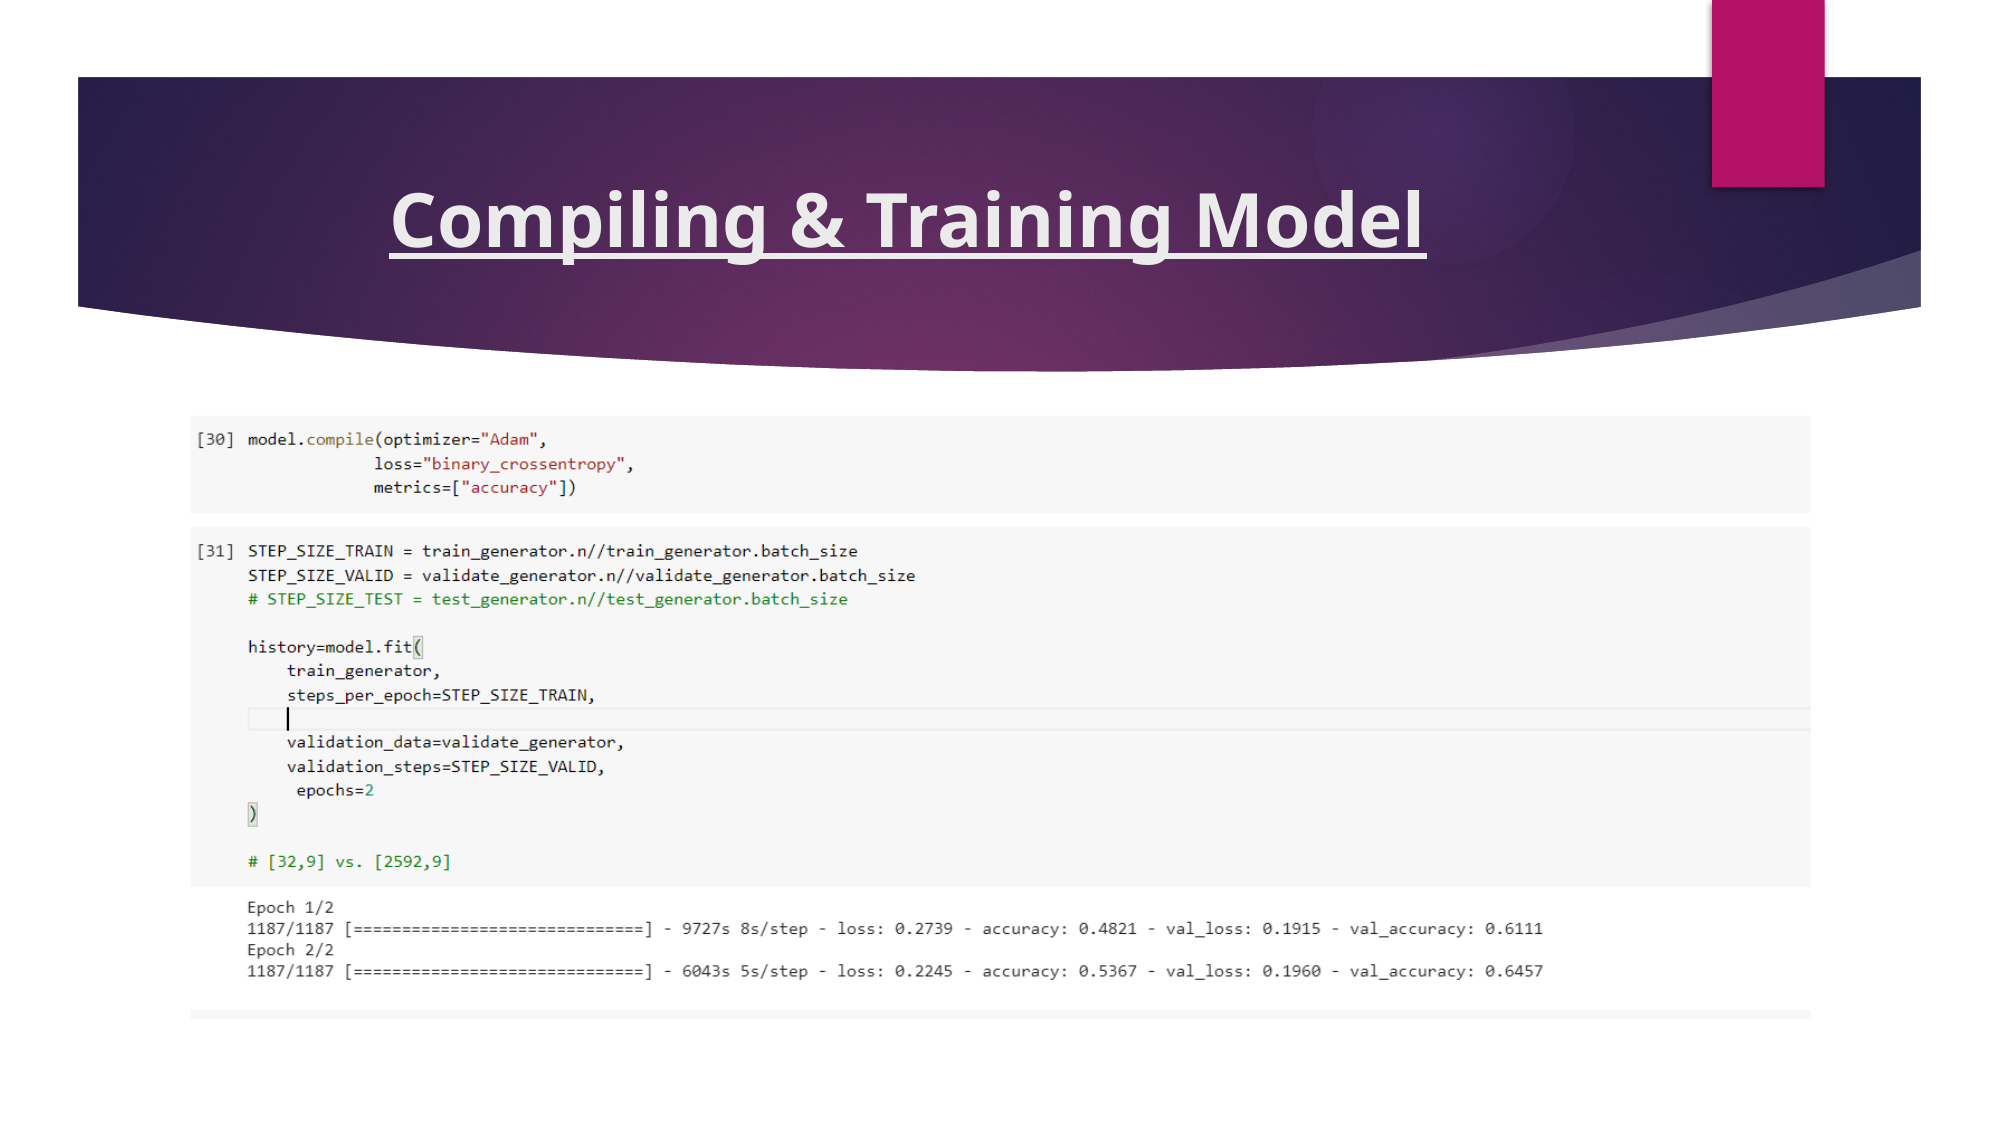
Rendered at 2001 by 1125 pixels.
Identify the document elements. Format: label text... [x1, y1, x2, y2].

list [174, 398, 1811, 1020]
title Compiling & Training Model [189, 159, 1627, 276]
